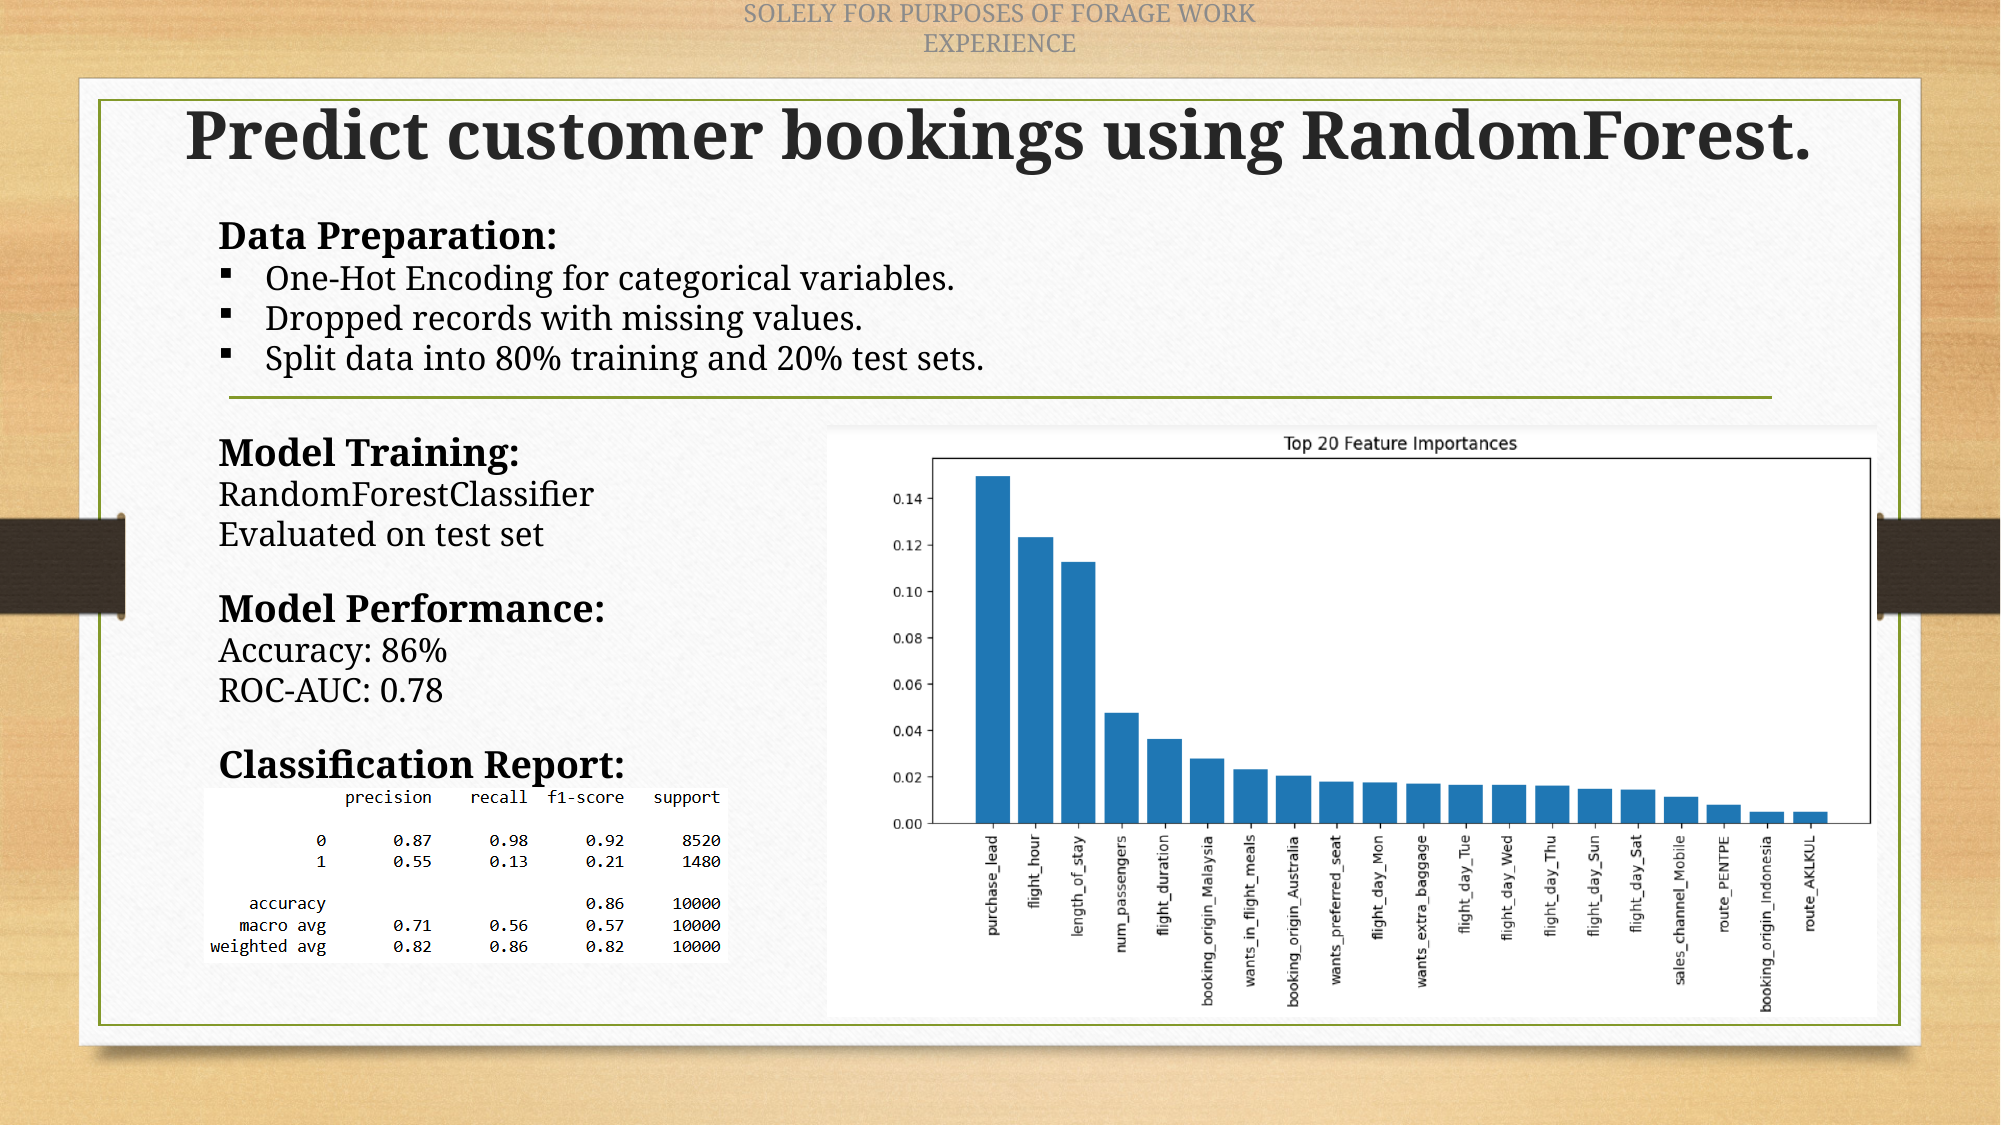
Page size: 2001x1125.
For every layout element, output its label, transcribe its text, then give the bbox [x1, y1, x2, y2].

text_box Data Preparation: One-Hot Encoding for categorical variables. Dropped records with missing values. Split data into 80% training and 20% test sets. [203, 205, 1710, 385]
title Predict customer bookings using RandomForest. [137, 59, 1863, 206]
picture [0, 0, 2001, 1125]
text_box Model Training: RandomForestClassifier Evaluated on test set [203, 421, 828, 561]
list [827, 425, 1877, 1017]
text_box Classification Report: [203, 733, 827, 834]
text_box Model Performance: Accuracy: 86% ROC-AUC: 0.78 [203, 577, 827, 717]
